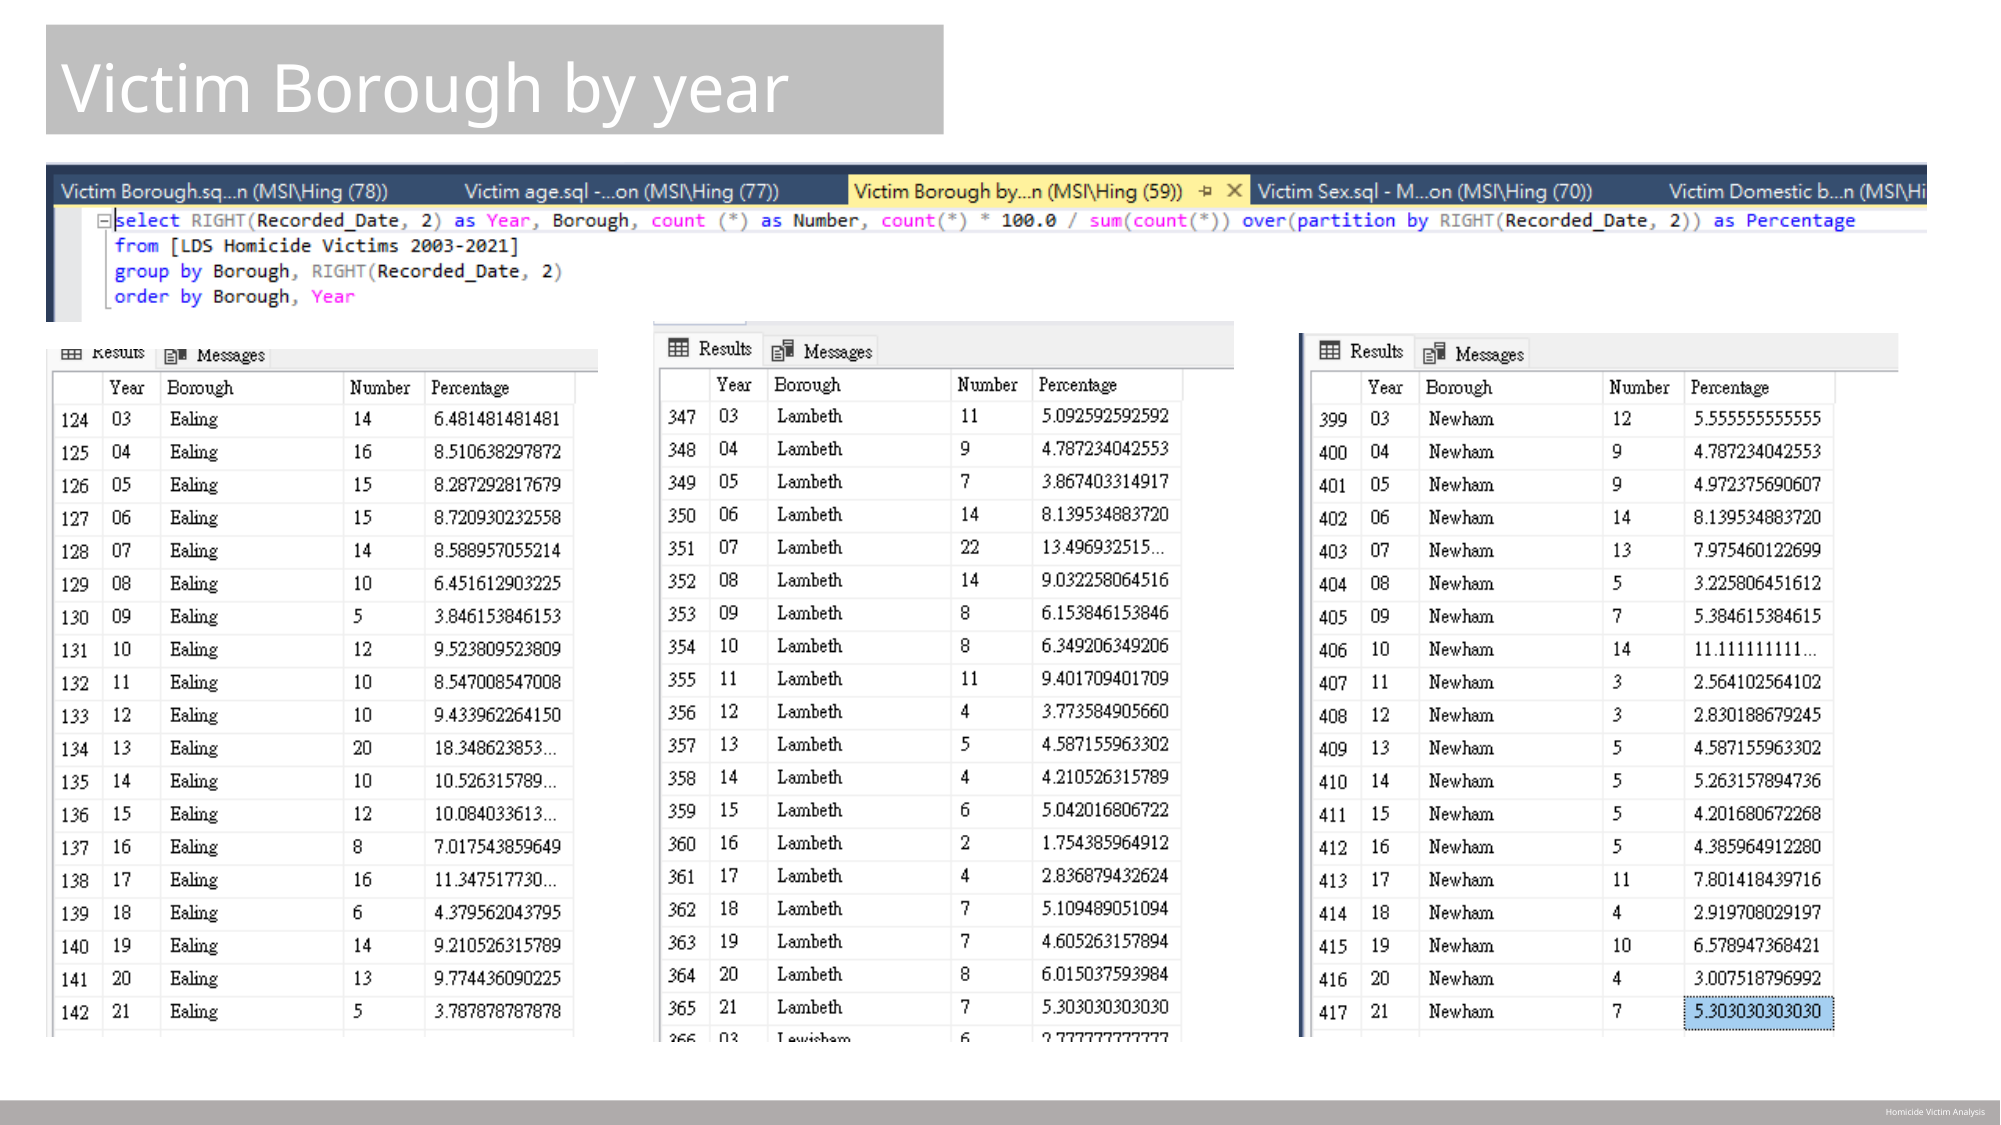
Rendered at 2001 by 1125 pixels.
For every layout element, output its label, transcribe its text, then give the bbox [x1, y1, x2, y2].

text_box Homicide Victim Analysis [0, 1100, 2000, 1125]
picture [1298, 333, 1899, 1037]
text_box Victim Borough by year [46, 24, 944, 135]
picture [45, 349, 599, 1037]
picture [45, 162, 1927, 1043]
